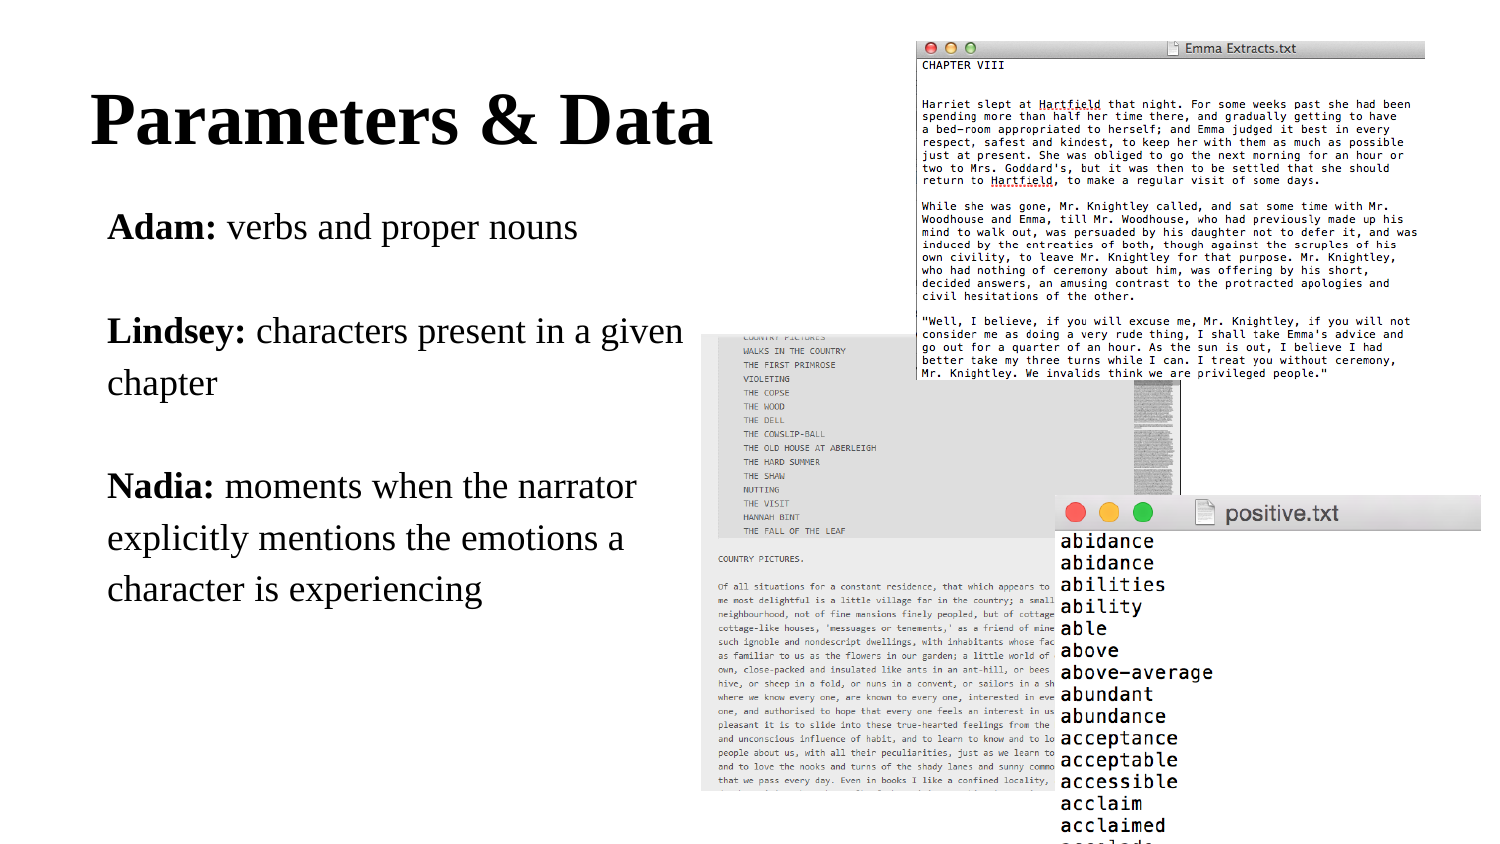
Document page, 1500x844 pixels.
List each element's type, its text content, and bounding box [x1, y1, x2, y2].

picture [700, 41, 1482, 844]
text_box Adam: verbs and proper nouns Lindsey: characters present in a given chapter Nadia: moments when the narrator explicitly mentions the emotions a character is experiencing [92, 180, 719, 783]
title Parameters & Data [75, 33, 1425, 175]
